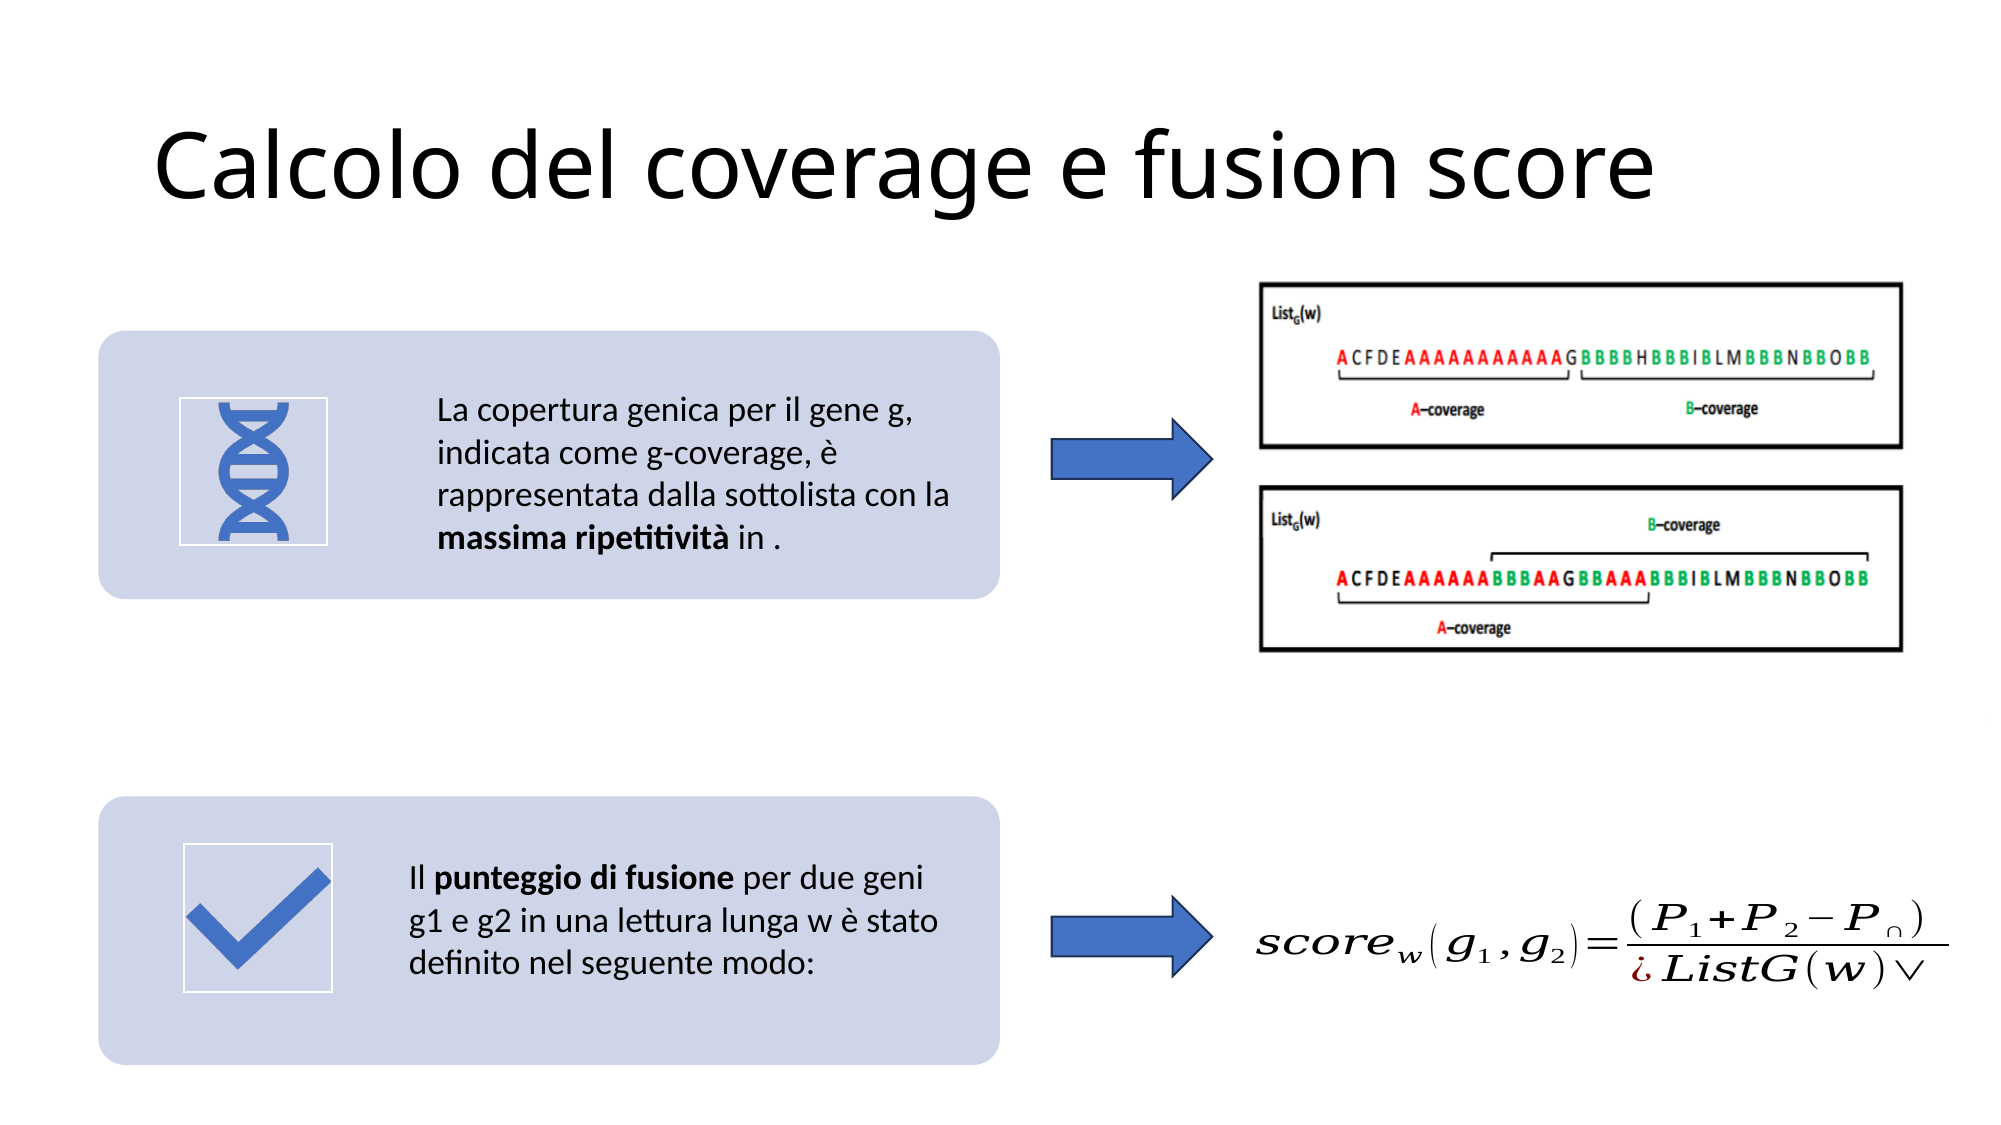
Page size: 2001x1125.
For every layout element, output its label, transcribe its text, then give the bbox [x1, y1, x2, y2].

text_box [1050, 894, 1214, 979]
title Calcolo del coverage e fusion score [137, 59, 1863, 278]
picture [1203, 255, 2000, 721]
text_box [1050, 416, 1203, 502]
picture [181, 399, 326, 544]
picture [185, 845, 331, 991]
